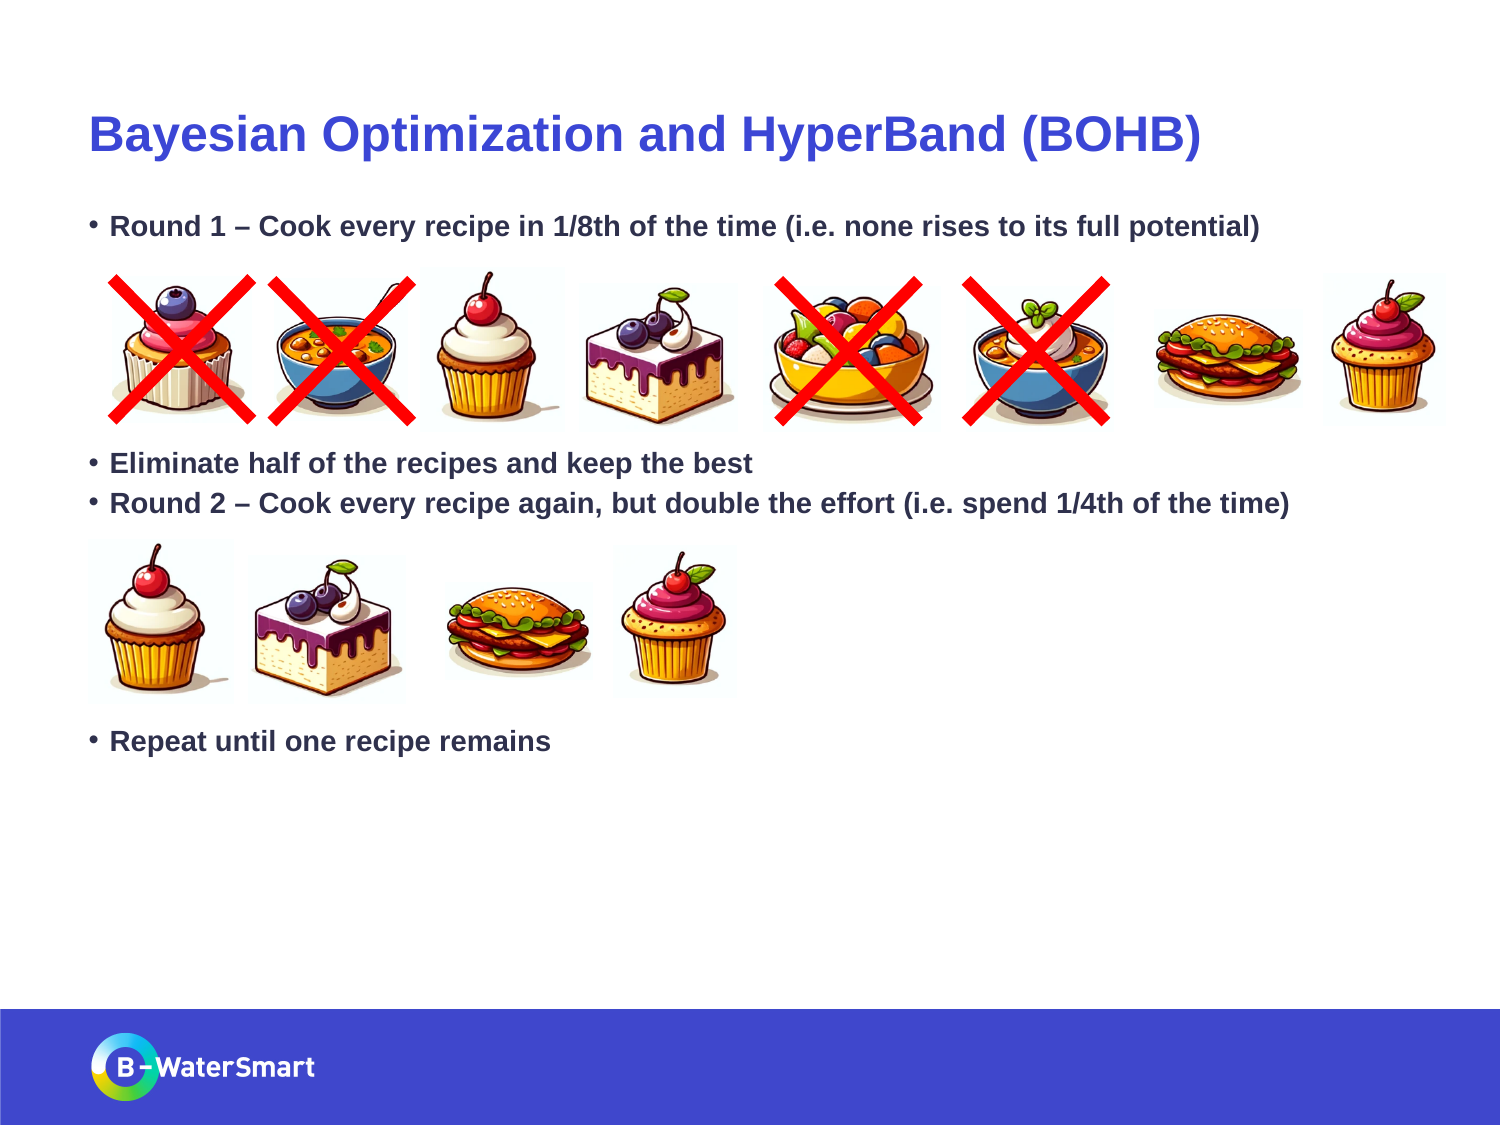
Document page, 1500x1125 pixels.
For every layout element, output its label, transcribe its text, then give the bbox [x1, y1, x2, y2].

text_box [111, 266, 1446, 432]
picture [0, 0, 1500, 1125]
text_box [271, 280, 412, 423]
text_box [111, 278, 253, 421]
title Bayesian Optimization and HyperBand (BOHB) [88, 101, 1306, 208]
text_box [965, 280, 1107, 423]
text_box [778, 280, 919, 423]
list Round 1 – Cook every recipe in 1/8th of the time (i.e. none rises to its full potential) Eliminate half of the recipes and keep the best Round 2 – Cook every recipe again, but double the effort (i.e. spend 1/4th of the time) Repeat until one recipe remains [88, 208, 1419, 835]
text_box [88, 538, 737, 704]
